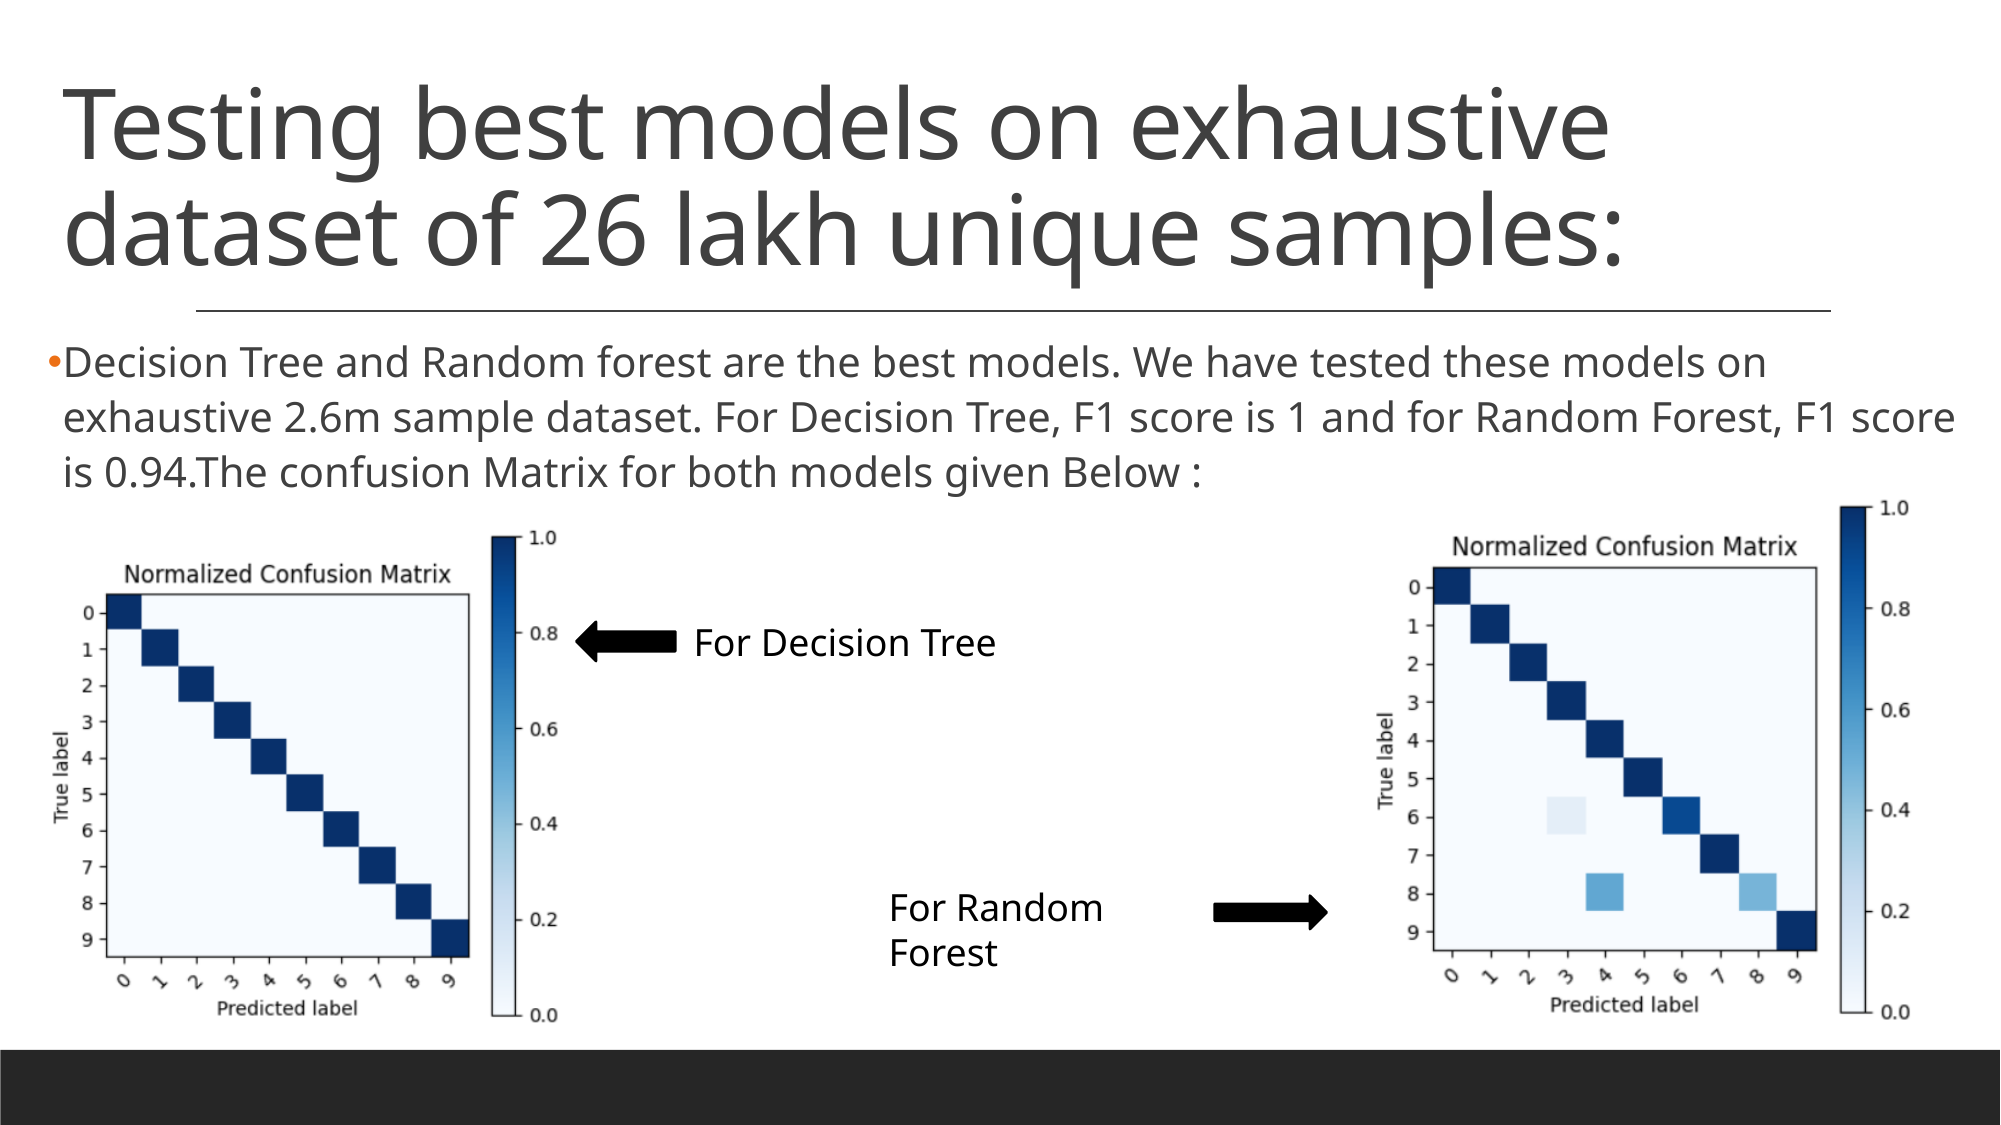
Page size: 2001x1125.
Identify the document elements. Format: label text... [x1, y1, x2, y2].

text_box [575, 620, 677, 663]
text_box [1213, 894, 1328, 931]
list Decision Tree and Random forest are the best models. We have tested these models on exhaustive 2.6m sample dataset. For Decision Tree, F1 score is 1 and for Random Forest, F1 score is 0.94.The confusion Matrix for both models given Below : [47, 323, 1980, 1030]
picture [1365, 486, 1917, 1030]
text_box For Decision Tree [678, 611, 1097, 671]
picture [47, 519, 563, 1030]
title Testing best models on exhaustive dataset of 26 lakh unique samples: [47, 56, 1698, 295]
text_box For Random Forest [873, 876, 1210, 1026]
